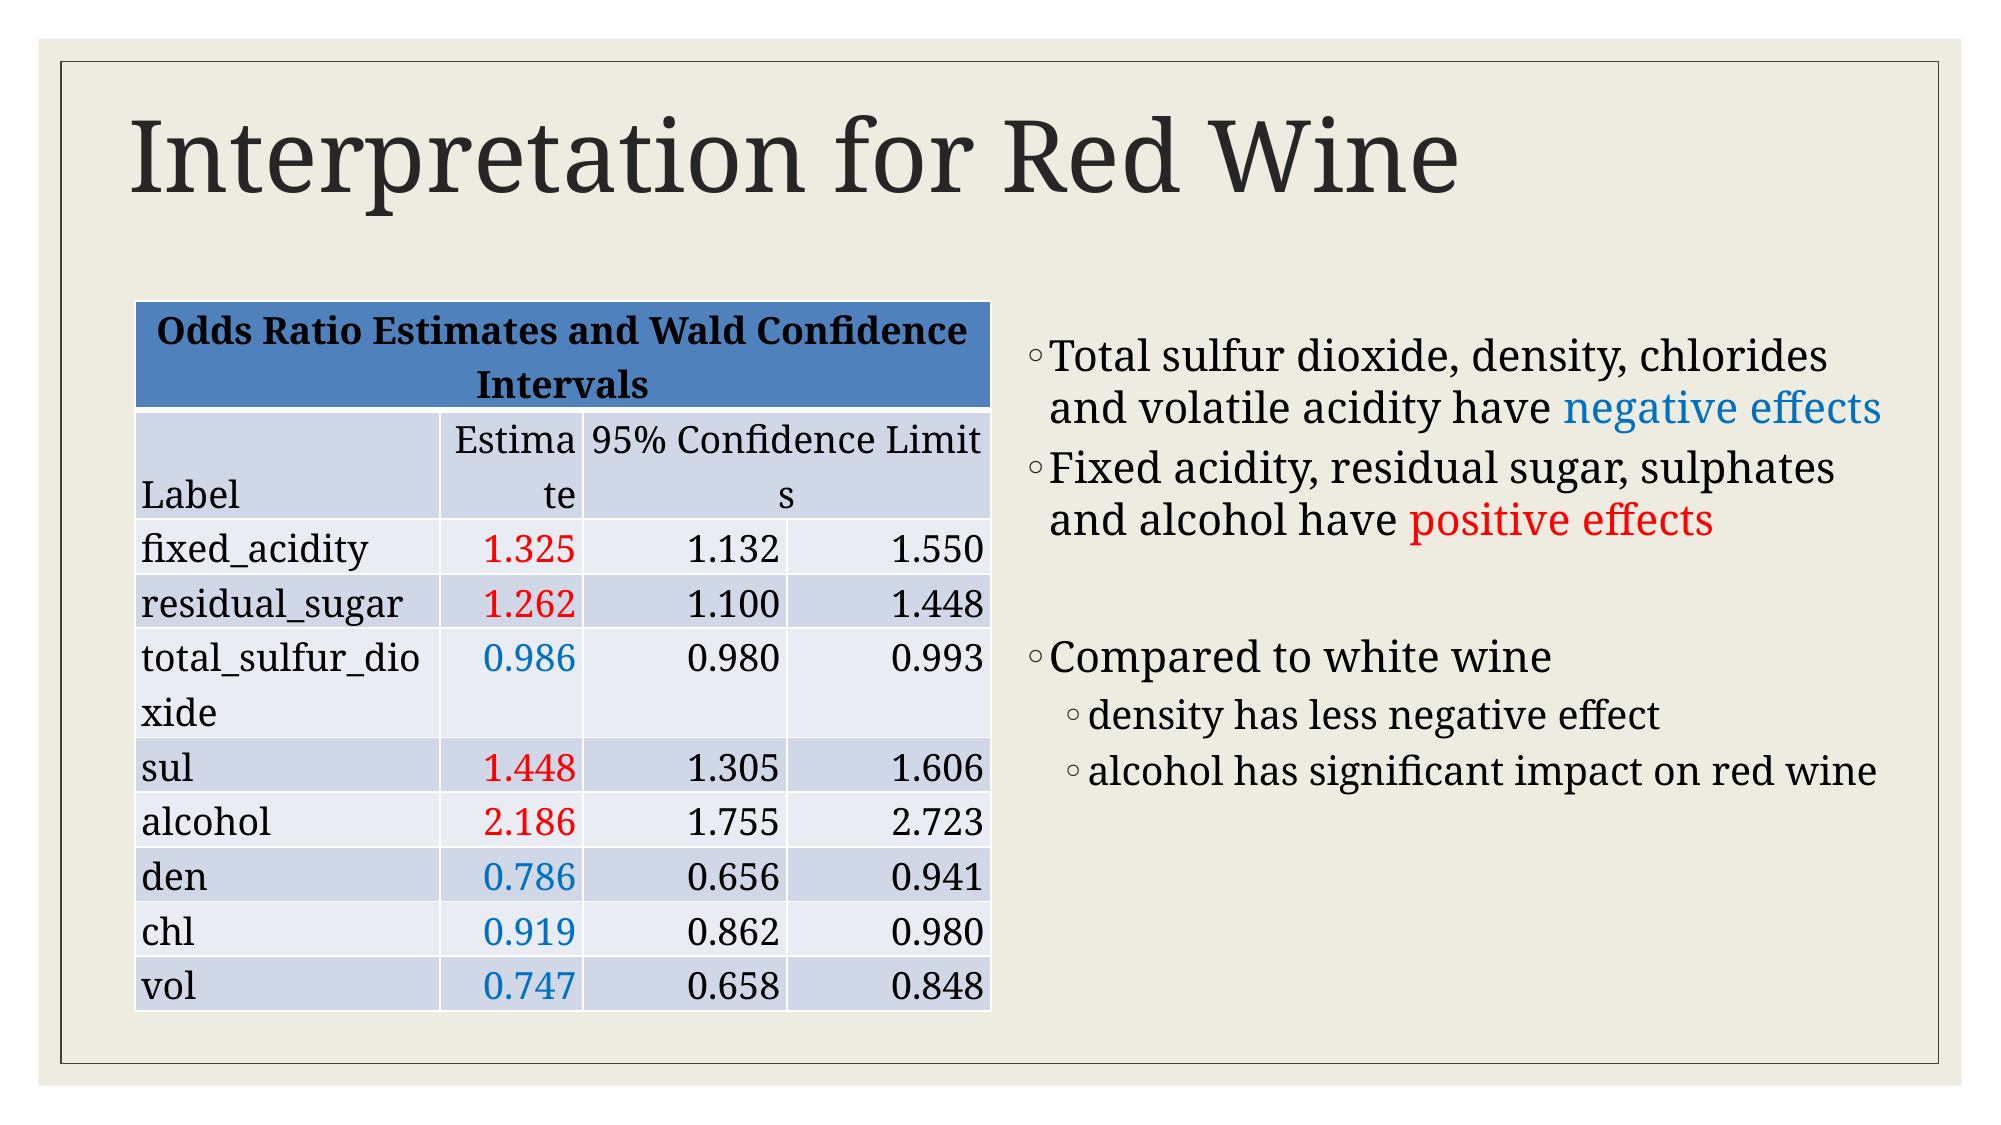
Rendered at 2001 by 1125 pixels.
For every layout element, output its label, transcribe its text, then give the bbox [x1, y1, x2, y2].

table_cell 0.658 [584, 957, 786, 1010]
table_cell 0.747 [441, 957, 582, 1010]
table_cell 1.448 [441, 738, 582, 791]
table_cell 1.262 [441, 575, 582, 627]
table_cell 1.325 [441, 520, 582, 573]
list Total sulfur dioxide, density, chlorides and volatile acidity have negative effects Fixed acidity, residual sugar, sulphates and alcohol have positive effects Compared to white wine density has less negative effect alcohol has significant impact on red wine [992, 321, 1916, 519]
table_cell 1.550 [788, 520, 990, 573]
table_cell alcohol [136, 793, 439, 846]
table_cell 95% Confidence Limits [584, 413, 990, 518]
table_cell 0.980 [584, 629, 786, 737]
table_cell chl [136, 902, 439, 955]
table_cell 2.186 [441, 793, 582, 846]
table_cell Estimate [441, 413, 582, 518]
table_cell fixed_acidity [136, 520, 439, 573]
title Interpretation for Red Wine [113, 47, 1764, 273]
table_cell 0.848 [788, 957, 990, 1010]
table_cell 1.448 [788, 575, 990, 627]
table_cell residual_sugar [136, 575, 439, 627]
table_cell 0.941 [788, 848, 990, 901]
table_cell sul [136, 738, 439, 791]
table_cell 0.786 [441, 848, 582, 901]
table_cell 0.862 [584, 902, 786, 955]
text_box [992, 519, 2000, 595]
table_cell 0.980 [788, 902, 990, 955]
table_cell 1.132 [584, 520, 786, 573]
table_cell 1.100 [584, 575, 786, 627]
table_cell vol [136, 957, 439, 1010]
table_cell den [136, 848, 439, 901]
table_cell 0.986 [441, 629, 582, 737]
table_cell 0.919 [441, 902, 582, 955]
table_cell 0.656 [584, 848, 786, 901]
table_cell 1.305 [584, 738, 786, 791]
table_header Odds Ratio Estimates and Wald Confidence Intervals [136, 302, 990, 407]
table_cell total_sulfur_dioxide [136, 629, 439, 737]
table_cell 0.993 [788, 629, 990, 737]
table_cell 1.606 [788, 738, 990, 791]
table_cell Label [136, 413, 439, 518]
table_cell 2.723 [788, 793, 990, 846]
table_cell 1.755 [584, 793, 786, 846]
list Total sulfur dioxide, density, chlorides and volatile acidity have negative effects Fixed acidity, residual sugar, sulphates and alcohol have positive effects Compared to white wine density has less negative effect alcohol has significant impact on red wine [992, 595, 1916, 869]
